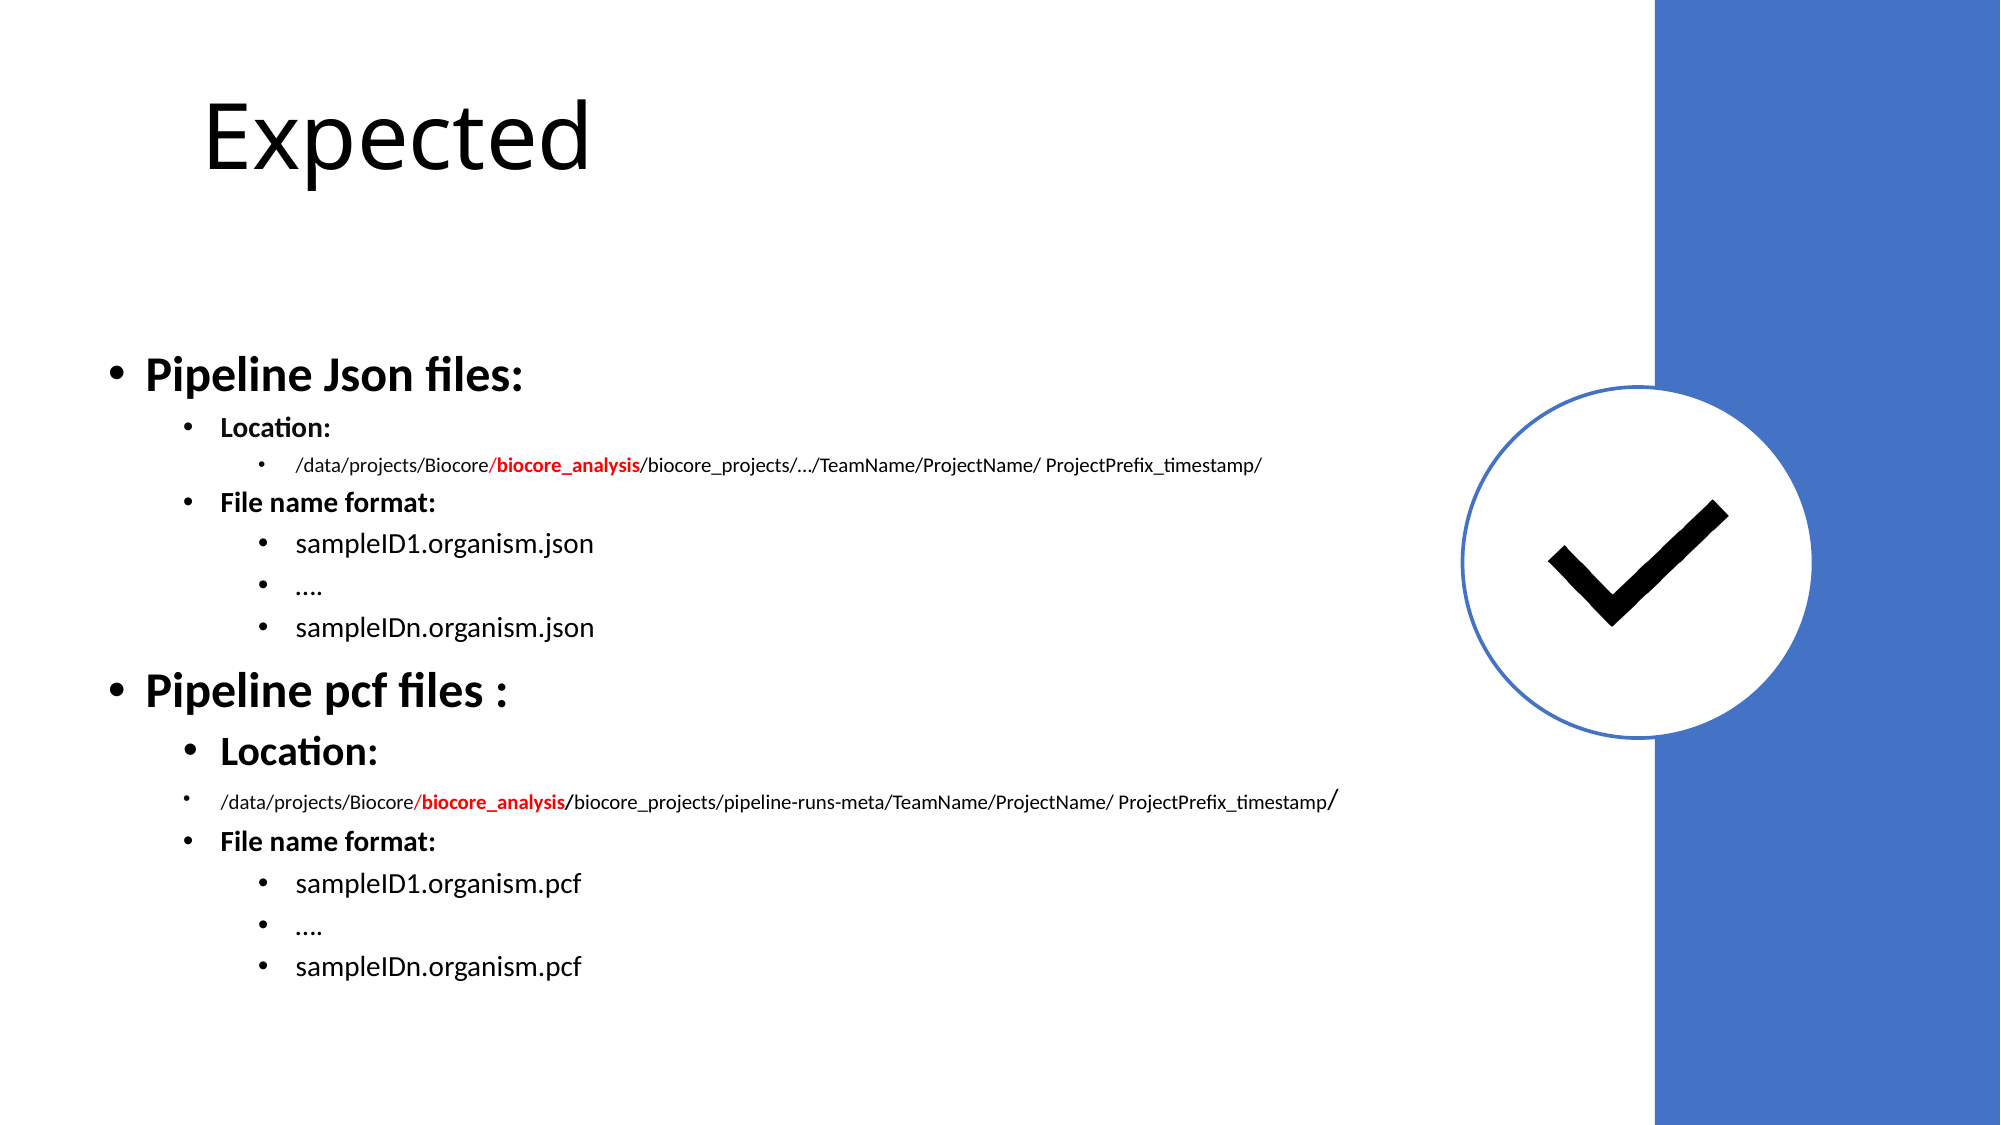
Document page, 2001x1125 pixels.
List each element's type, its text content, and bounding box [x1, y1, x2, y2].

picture [1544, 468, 1732, 657]
text_box [1654, 0, 2000, 1125]
title Expected [186, 31, 1413, 249]
text_box [1461, 385, 1815, 740]
list Pipeline Json files: Location: /data/projects/Biocore/biocore_analysis/biocore_projects/…/TeamName/ProjectName/ ProjectPrefix_timestamp/ File name format: sampleID1.organism.json …. sampleIDn.organism.json Pipeline pcf files : Location: /data/projects/Biocore/biocore_analysis/biocore_projects/pipeline-runs-meta/TeamName/ProjectName/ ProjectPrefix_timestamp/ File name format: sampleID1.organism.pcf …. sampleIDn.organism.pcf [93, 386, 1413, 1038]
